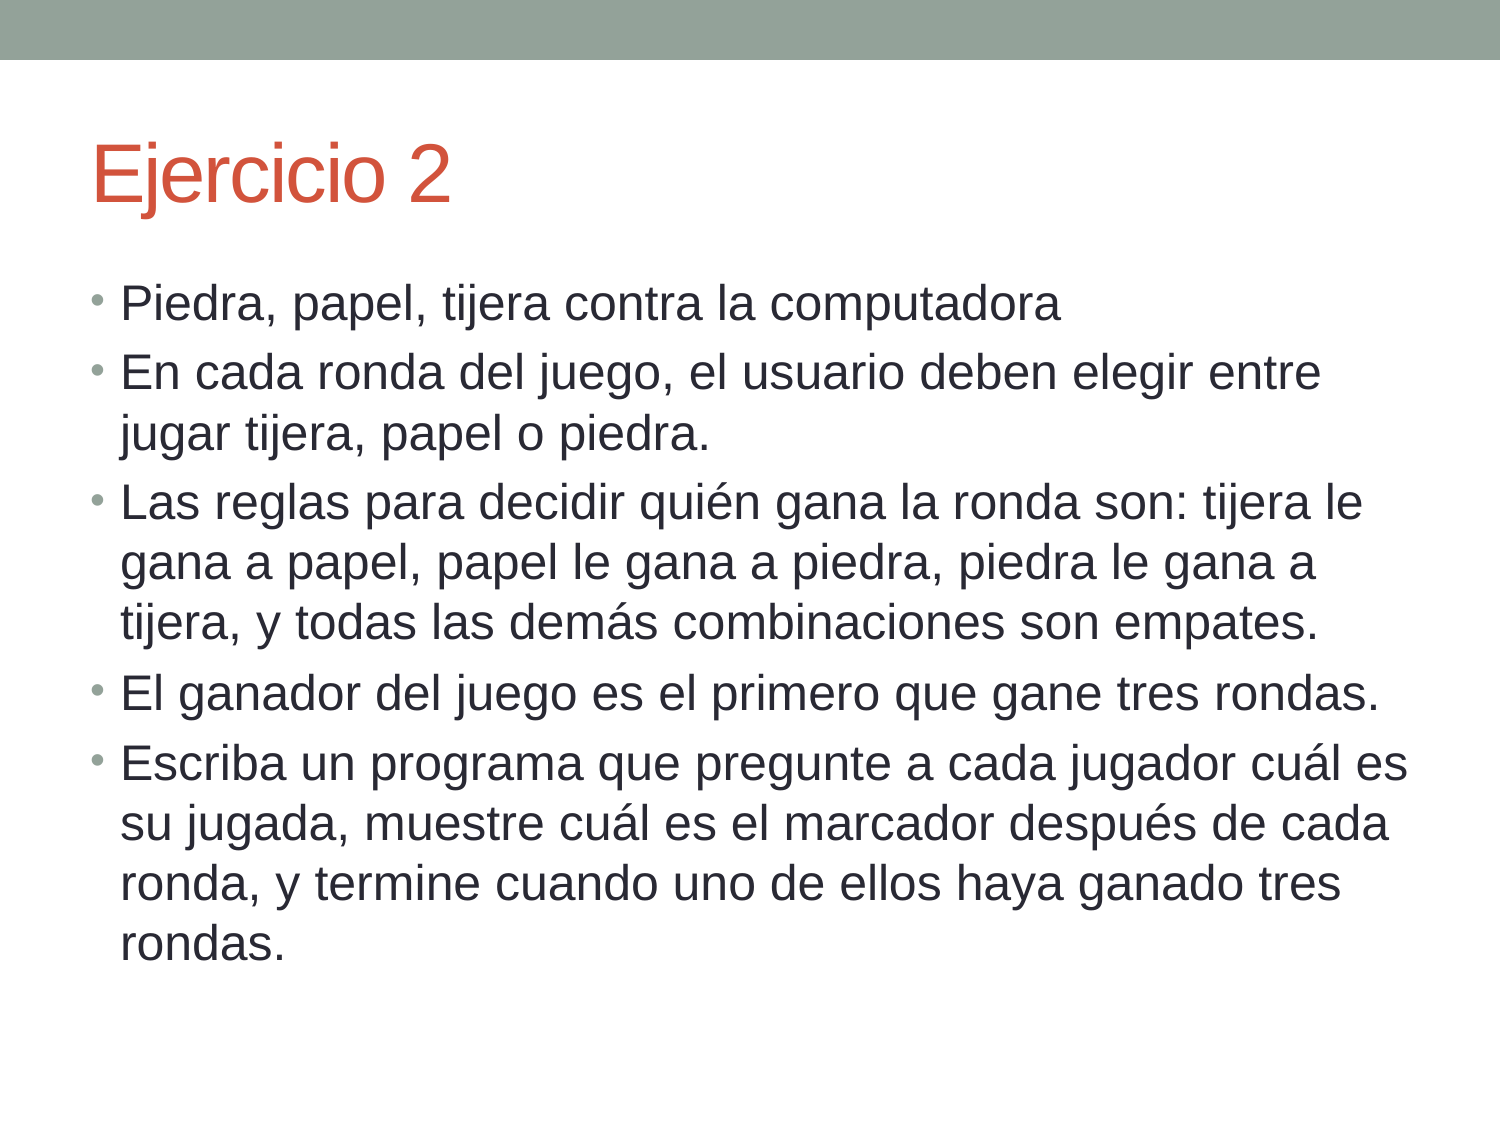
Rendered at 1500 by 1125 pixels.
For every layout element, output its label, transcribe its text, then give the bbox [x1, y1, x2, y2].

title Ejercicio 2 [75, 87, 1425, 250]
list Piedra, papel, tijera contra la computadora En cada ronda del juego, el usuario deben elegir entre jugar tijera, papel o piedra. Las reglas para decidir quién gana la ronda son: tijera le gana a papel, papel le gana a piedra, piedra le gana a tijera, y todas las demás combinaciones son empates. El ganador del juego es el primero que gane tres rondas. Escriba un programa que pregunte a cada jugador cuál es su jugada, muestre cuál es el marcador después de cada ronda, y termine cuando uno de ellos haya ganado tres rondas. [75, 262, 1425, 1063]
